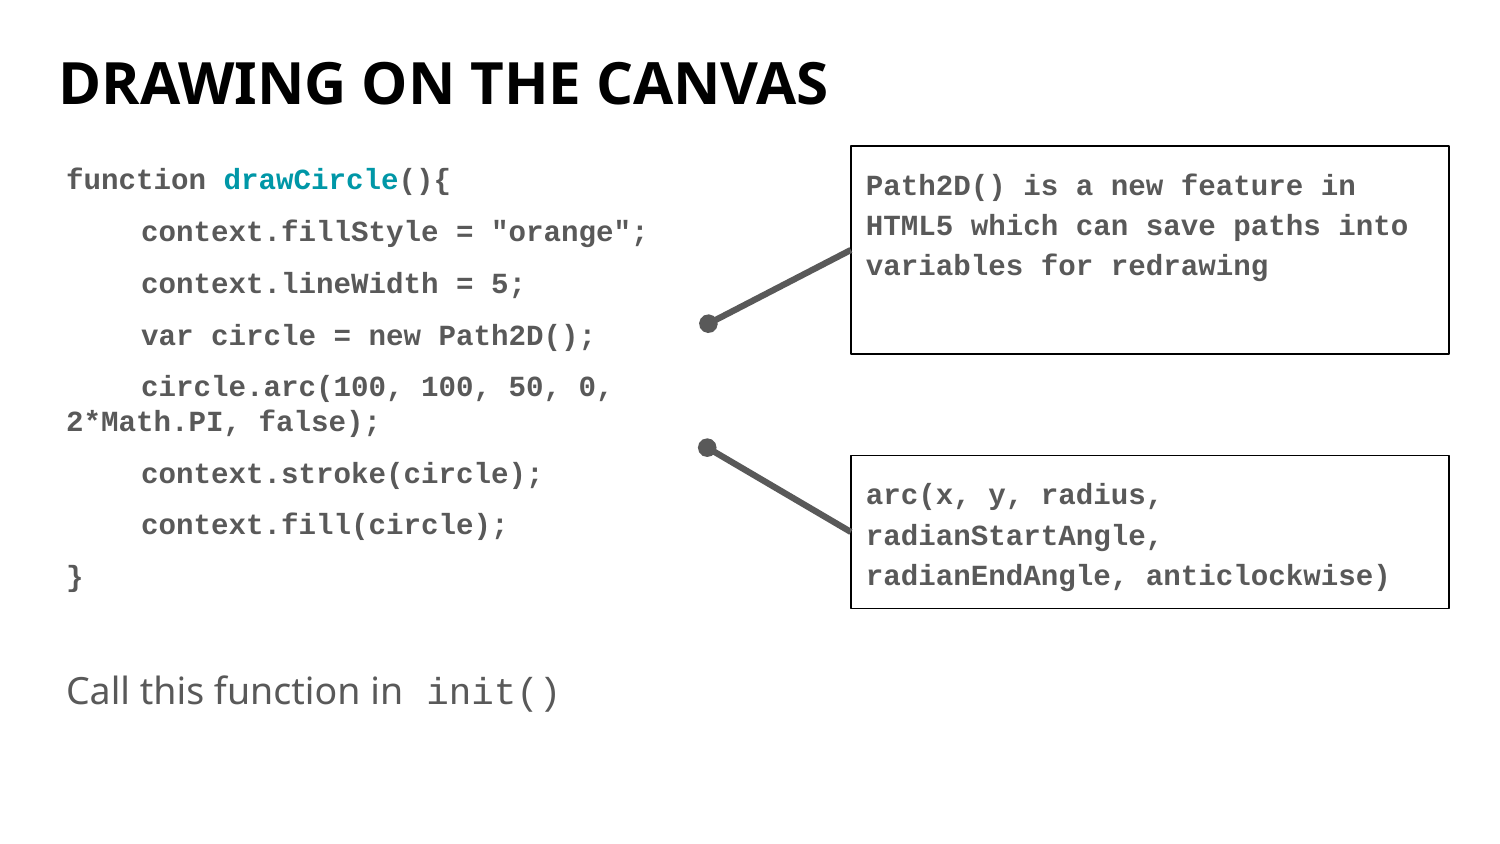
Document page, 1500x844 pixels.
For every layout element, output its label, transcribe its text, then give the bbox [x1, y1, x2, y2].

list arc(x, y, radius, radianStartAngle, radianEndAngle, anticlockwise) [850, 455, 1449, 609]
list Path2D() is a new feature in HTML5 which can save paths into variables for redrawing [850, 145, 1449, 355]
title DRAWING ON THE CANVAS [43, 31, 1442, 126]
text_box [706, 447, 852, 533]
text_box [708, 249, 852, 324]
list function drawCircle(){ context.fillStyle = "orange"; context.lineWidth = 5; var circle = new Path2D(); circle.arc(100, 100, 50, 0, 2*Math.PI, false); context.stroke(circle); context.fill(circle); } Call this function in init() [51, 145, 708, 750]
